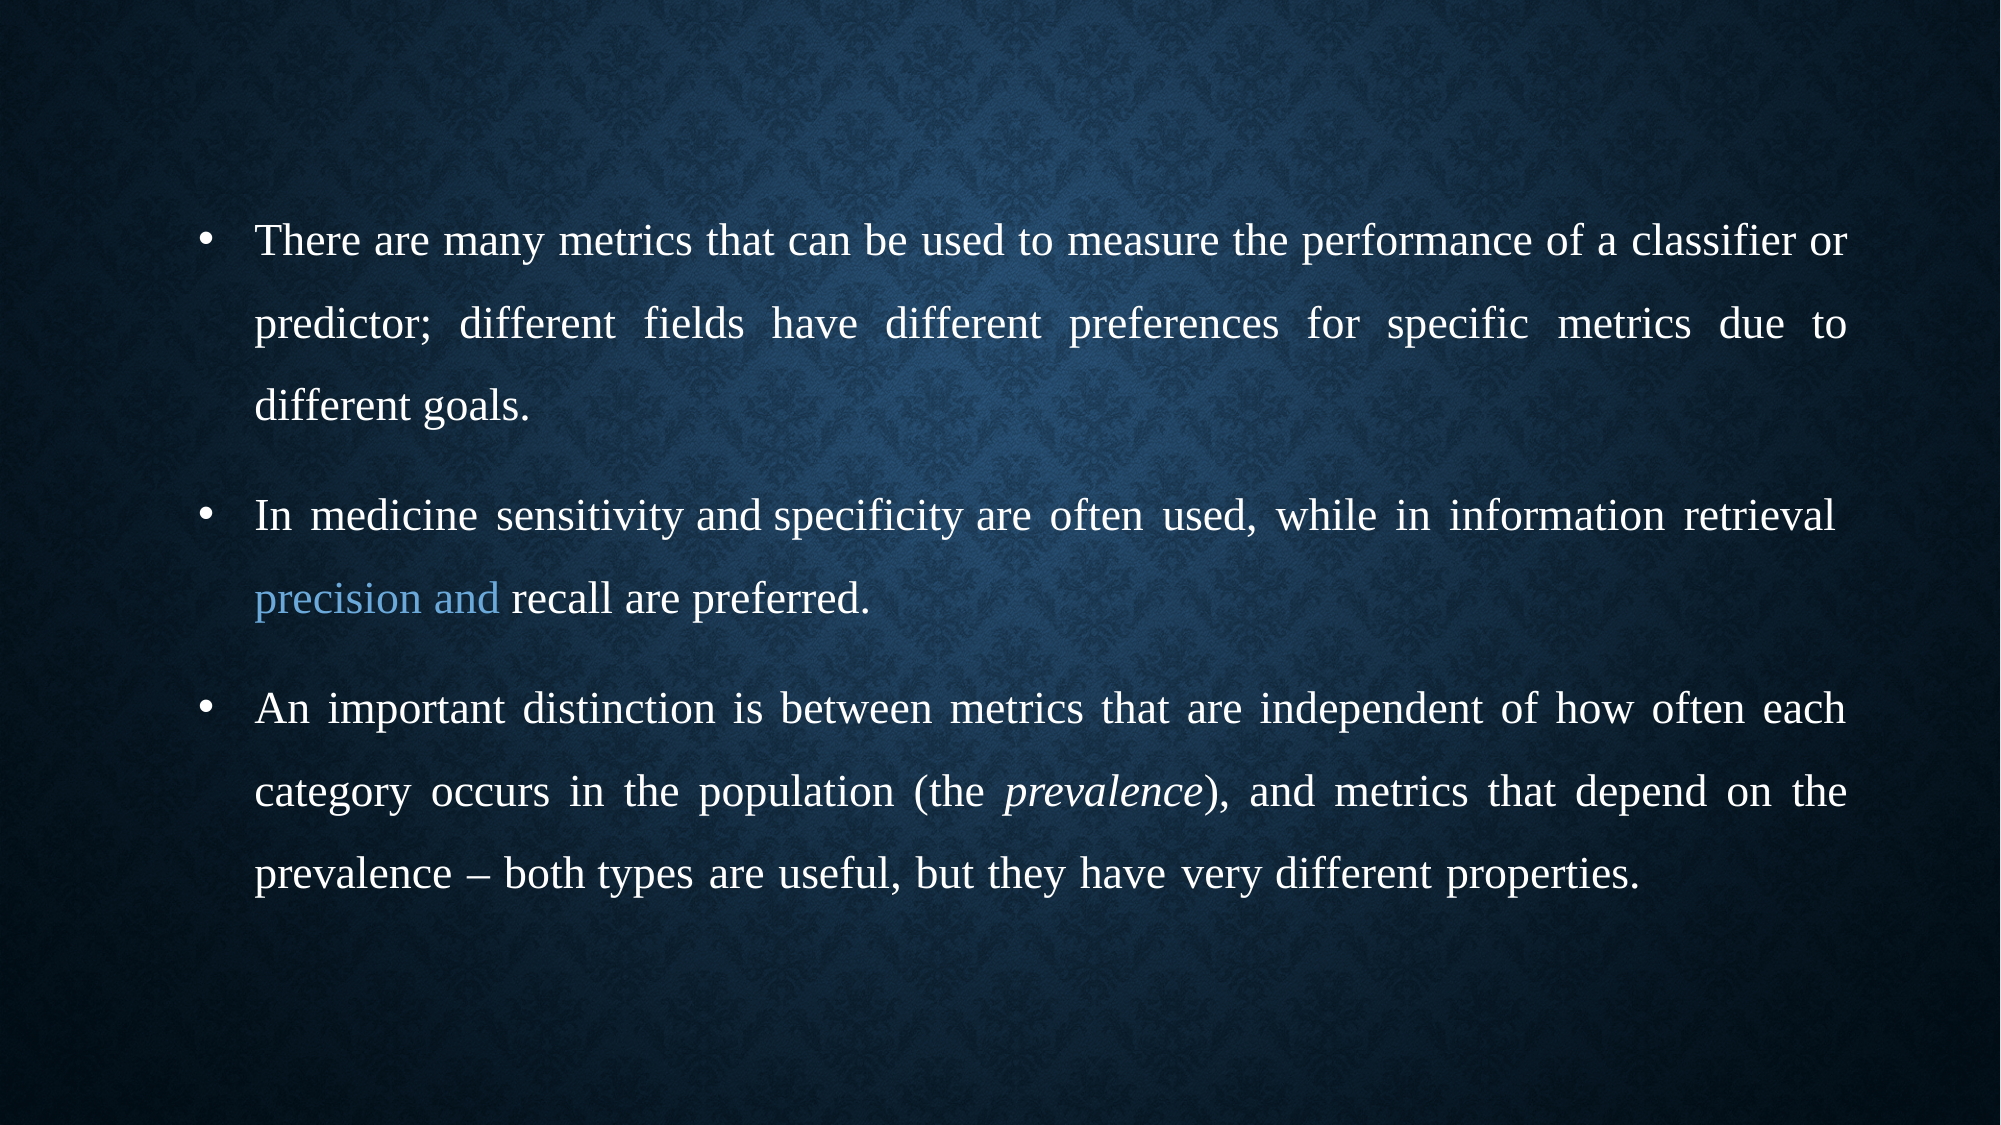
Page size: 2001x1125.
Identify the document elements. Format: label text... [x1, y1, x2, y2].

text_box There are many metrics that can be used to measure the performance of a classifier or predictor; different fields have different preferences for specific metrics due to different goals. In medicine sensitivity and specificity are often used, while in information retrieval precision and recall are preferred. An important distinction is between metrics that are independent of how often each category occurs in the population (the prevalence), and metrics that depend on the prevalence – both types are useful, but they have very different properties. [87, 174, 1863, 906]
